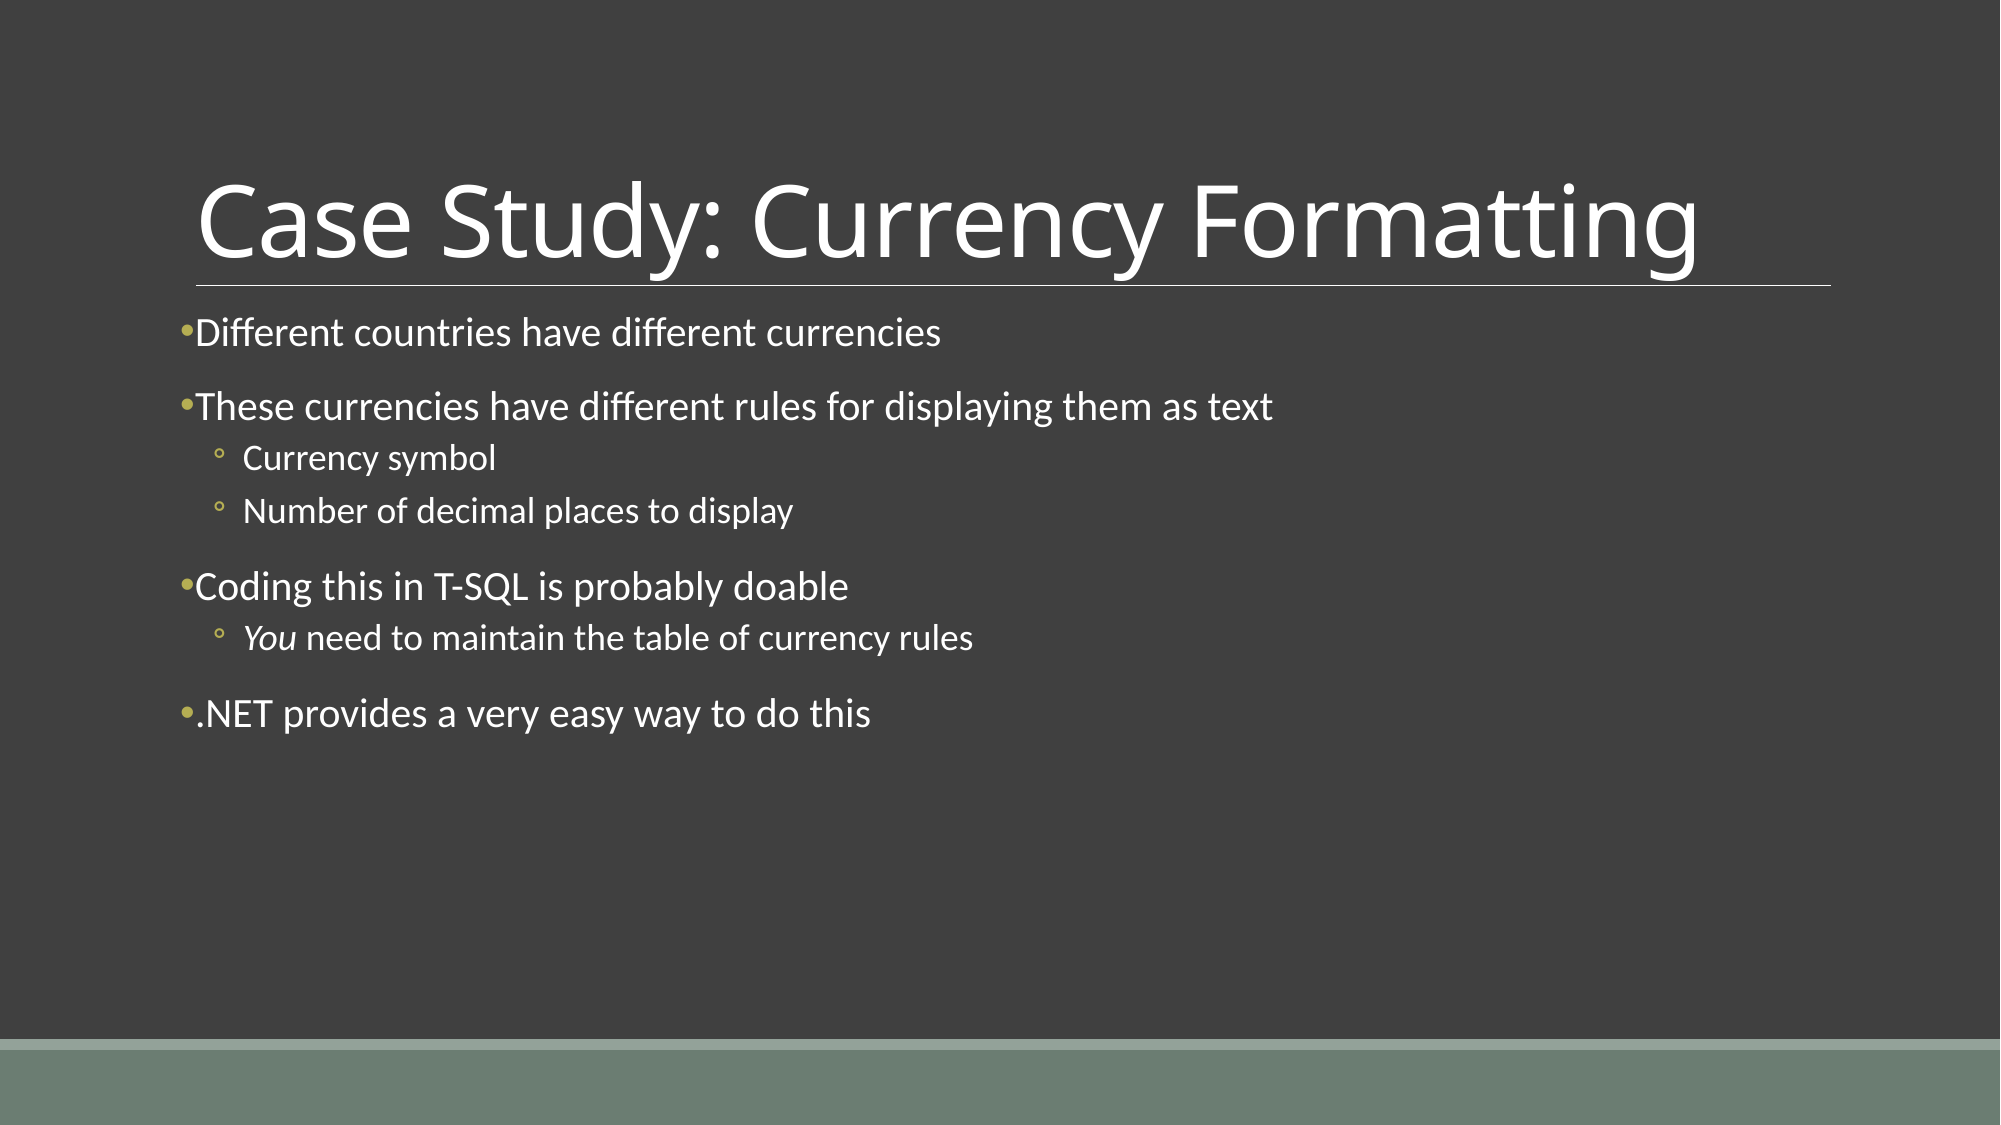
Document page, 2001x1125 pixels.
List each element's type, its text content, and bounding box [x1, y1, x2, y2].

title Case Study: Currency Formatting [180, 47, 1830, 285]
list Different countries have different currencies These currencies have different rules for displaying them as text Currency symbol Number of decimal places to display Coding this in T-SQL is probably doable You need to maintain the table of currency rules .NET provides a very easy way to do this [180, 302, 1830, 963]
